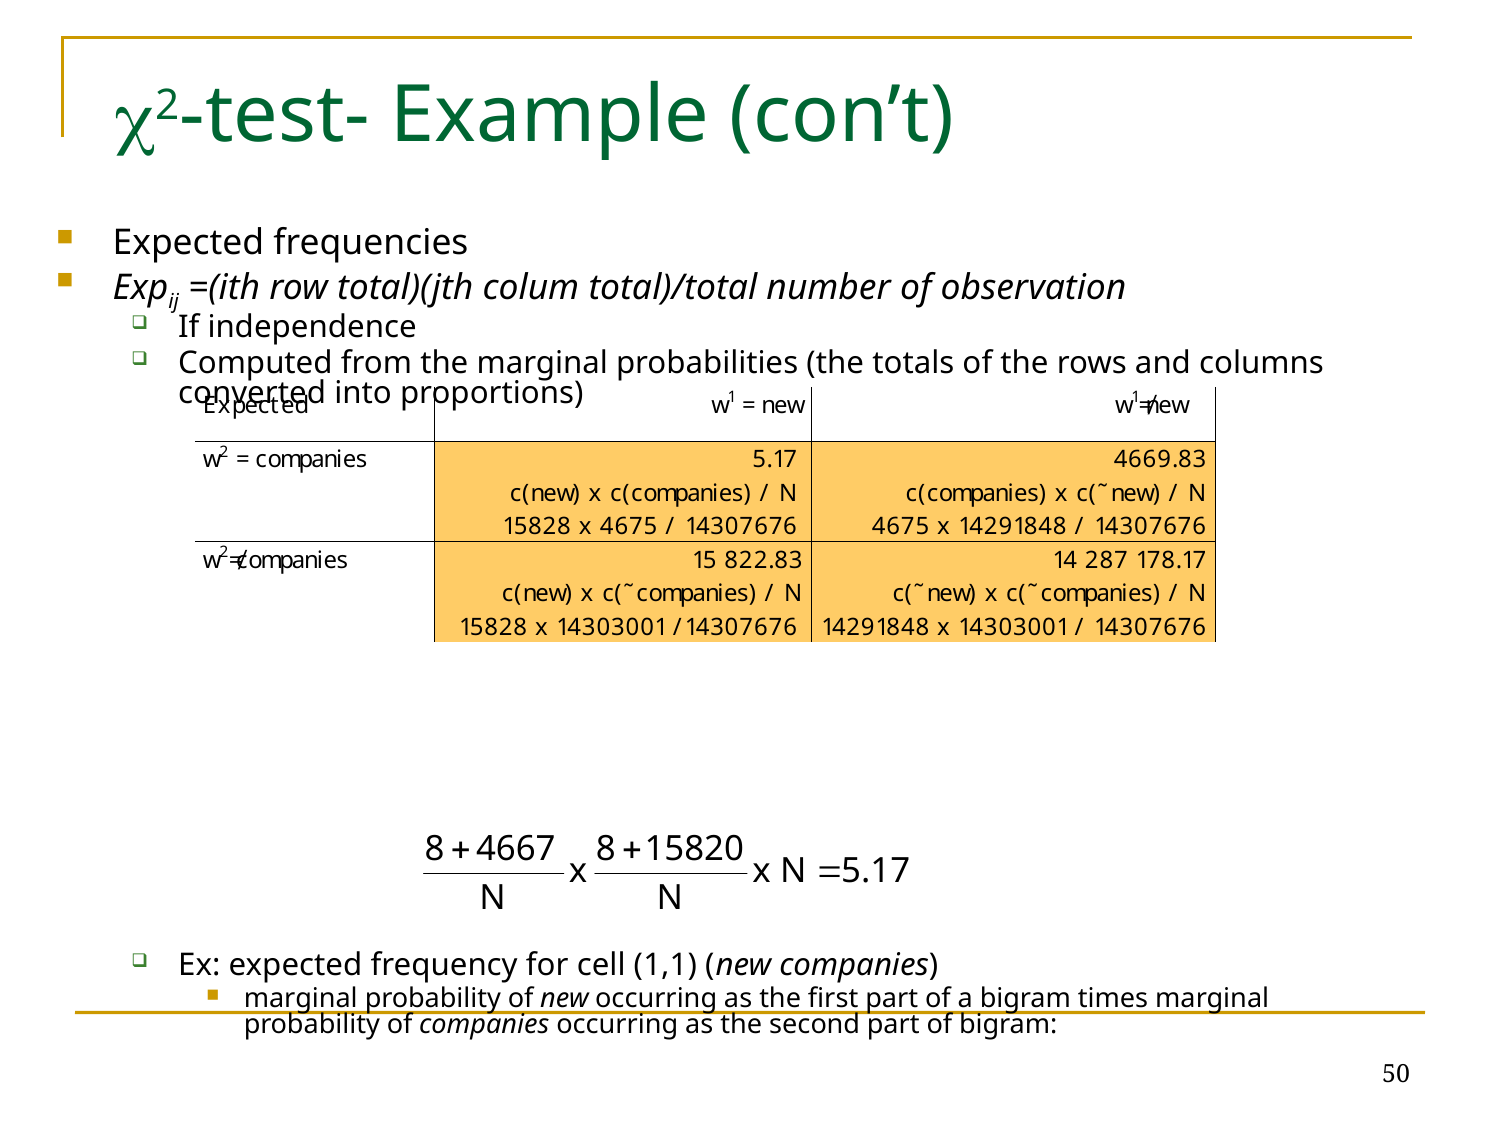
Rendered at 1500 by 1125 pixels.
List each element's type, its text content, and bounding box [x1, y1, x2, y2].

title 2-test- Example (con’t) [100, 54, 1376, 219]
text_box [182, 386, 1232, 697]
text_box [417, 826, 917, 918]
list Expected frequencies Expij =(ith row total)(jth colum total)/total number of observation If independence Computed from the marginal probabilities (the totals of the rows and columns converted into proportions) Ex: expected frequency for cell (1,1) (new companies) marginal probability of new occurring as the first part of a bigram times marginal probability of companies occurring as the second part of bigram: If “new” and “companies” occurred completely independent of each other we would expect 5.17 occurrences of “new companies” on average [40, 219, 1426, 1006]
slide_number 50 [1074, 1024, 1425, 1100]
